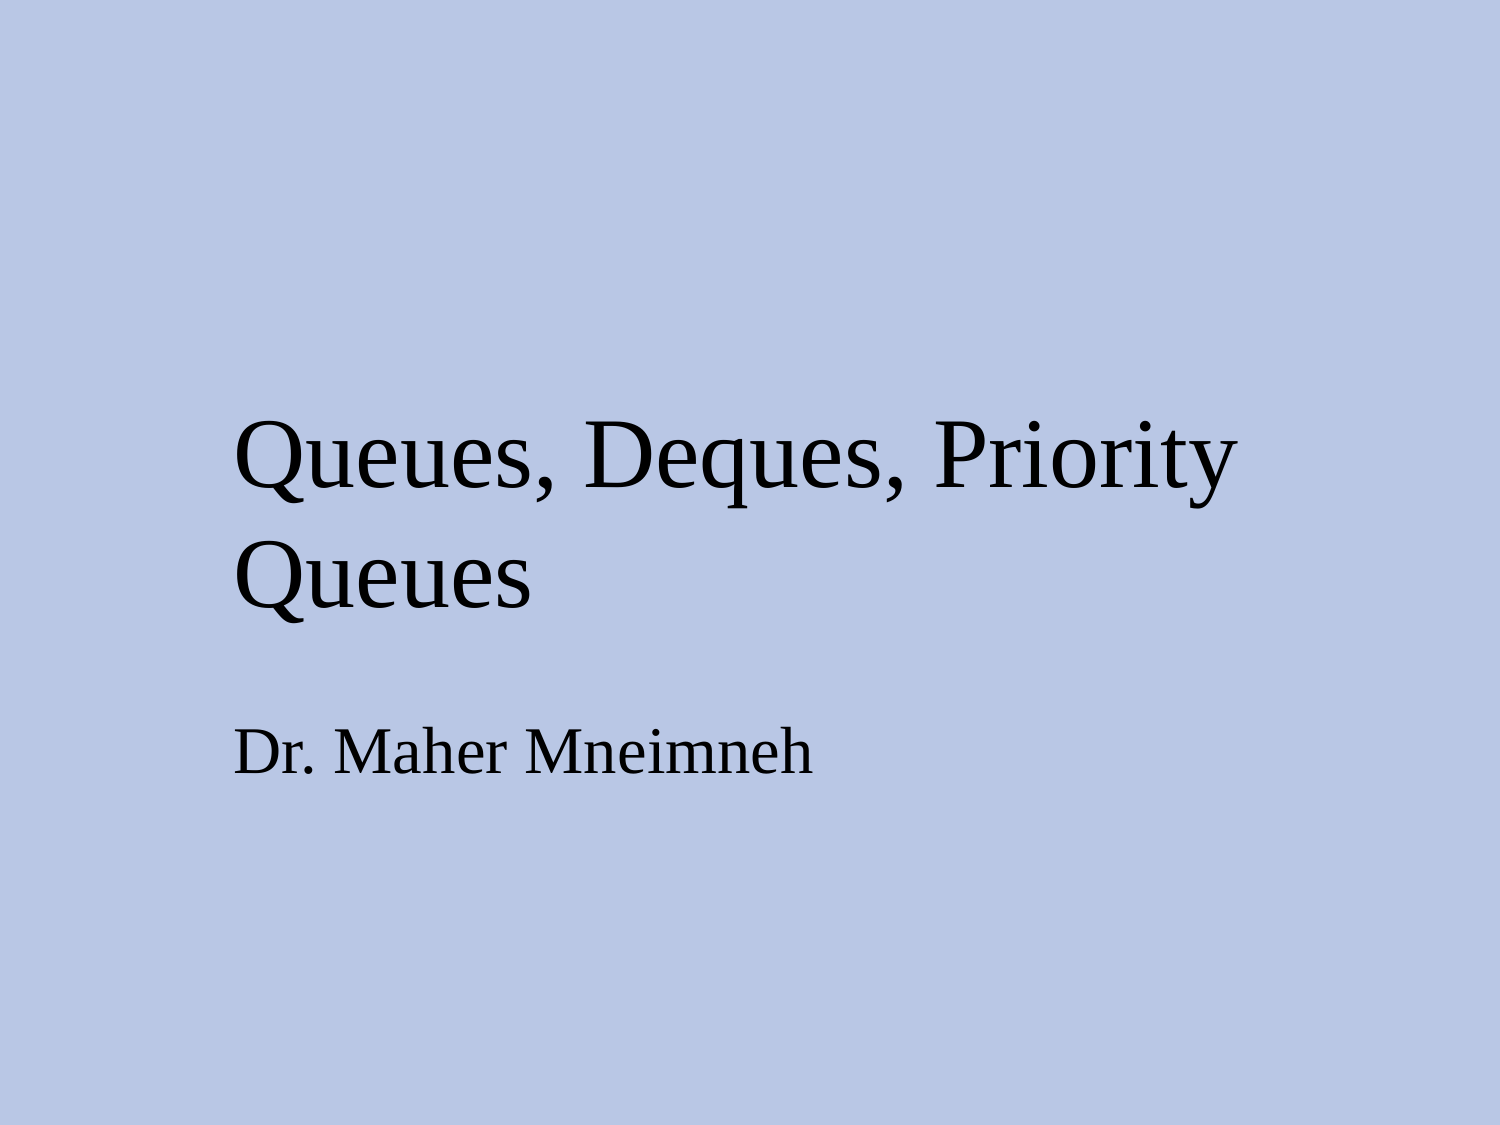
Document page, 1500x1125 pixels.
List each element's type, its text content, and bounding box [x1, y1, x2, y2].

text_box Queues, Deques, Priority Queues Dr. Maher Mneimneh [162, 299, 1438, 963]
